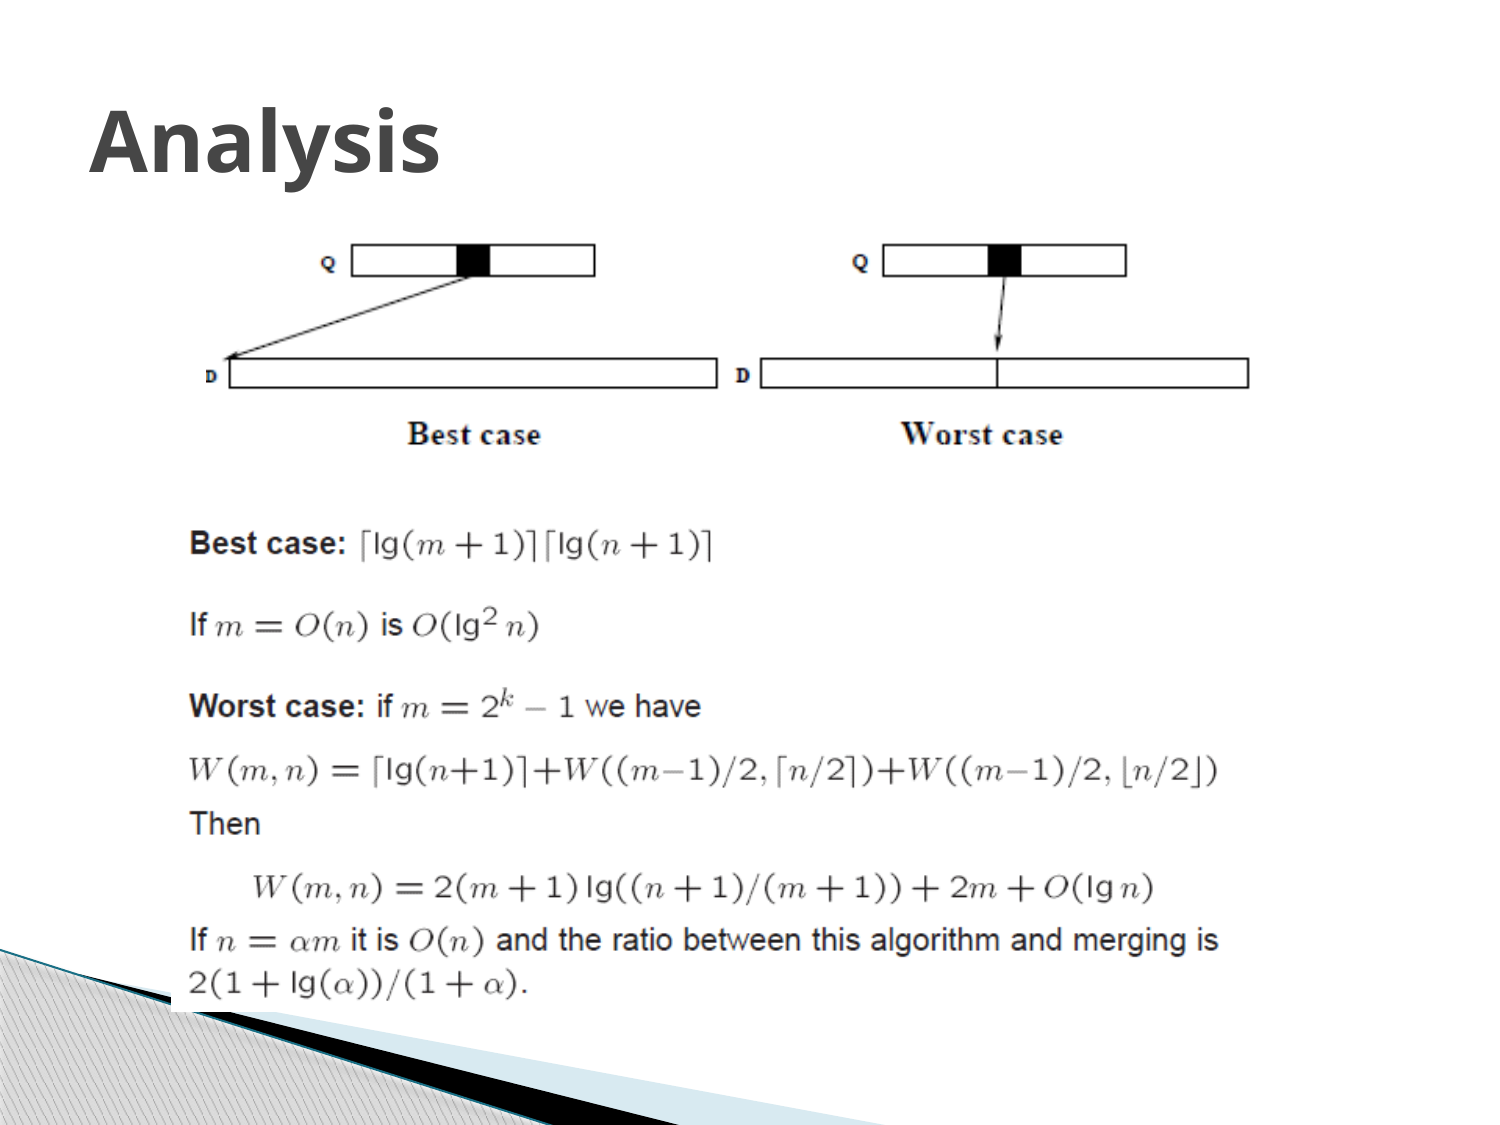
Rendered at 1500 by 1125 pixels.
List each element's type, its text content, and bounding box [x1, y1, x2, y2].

picture [171, 501, 1351, 1012]
title Analysis [75, 45, 1425, 233]
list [205, 199, 1294, 475]
